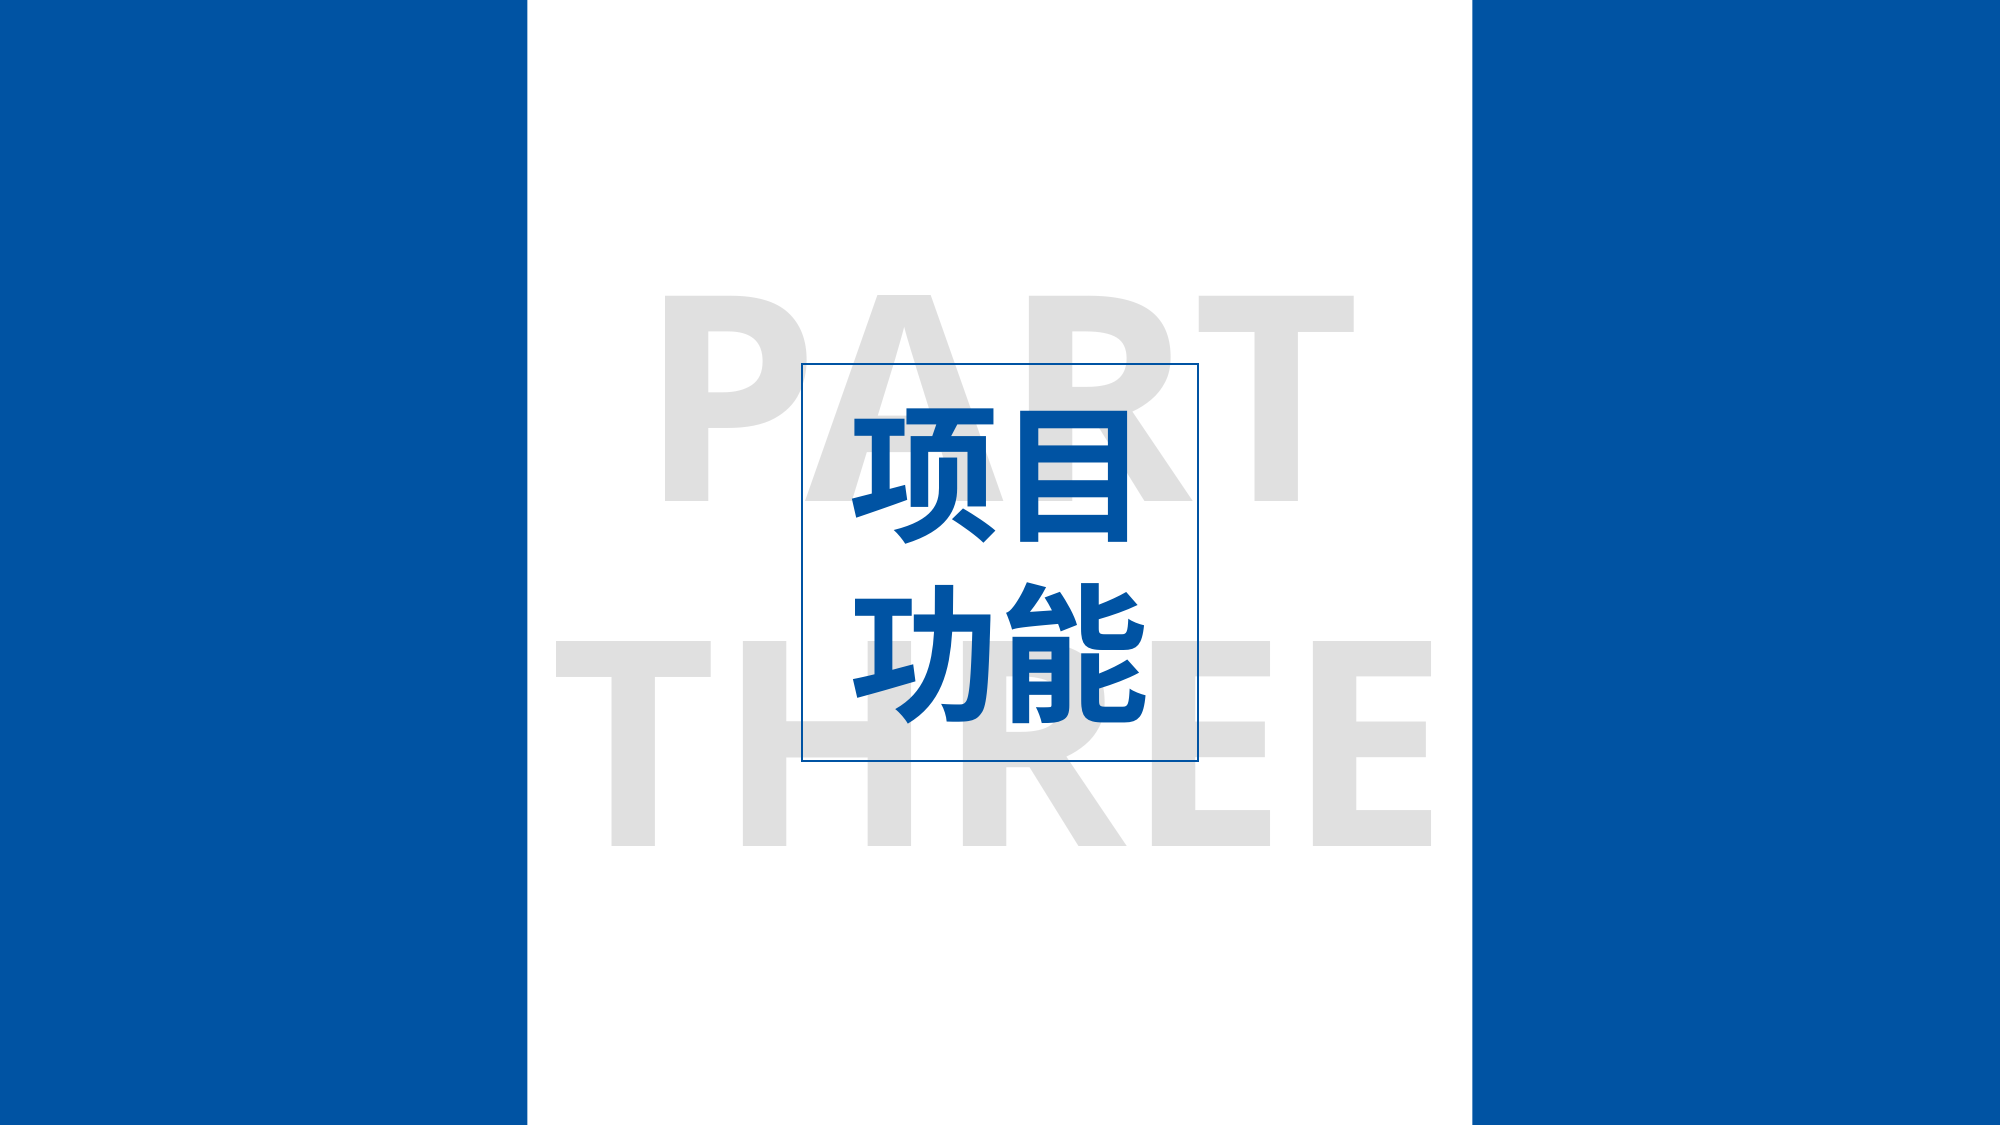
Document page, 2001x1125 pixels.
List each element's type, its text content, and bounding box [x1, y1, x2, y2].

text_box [801, 364, 1199, 761]
text_box [0, 0, 529, 1125]
text_box PART THREE [529, 206, 1471, 912]
text_box [1471, 0, 2000, 1125]
